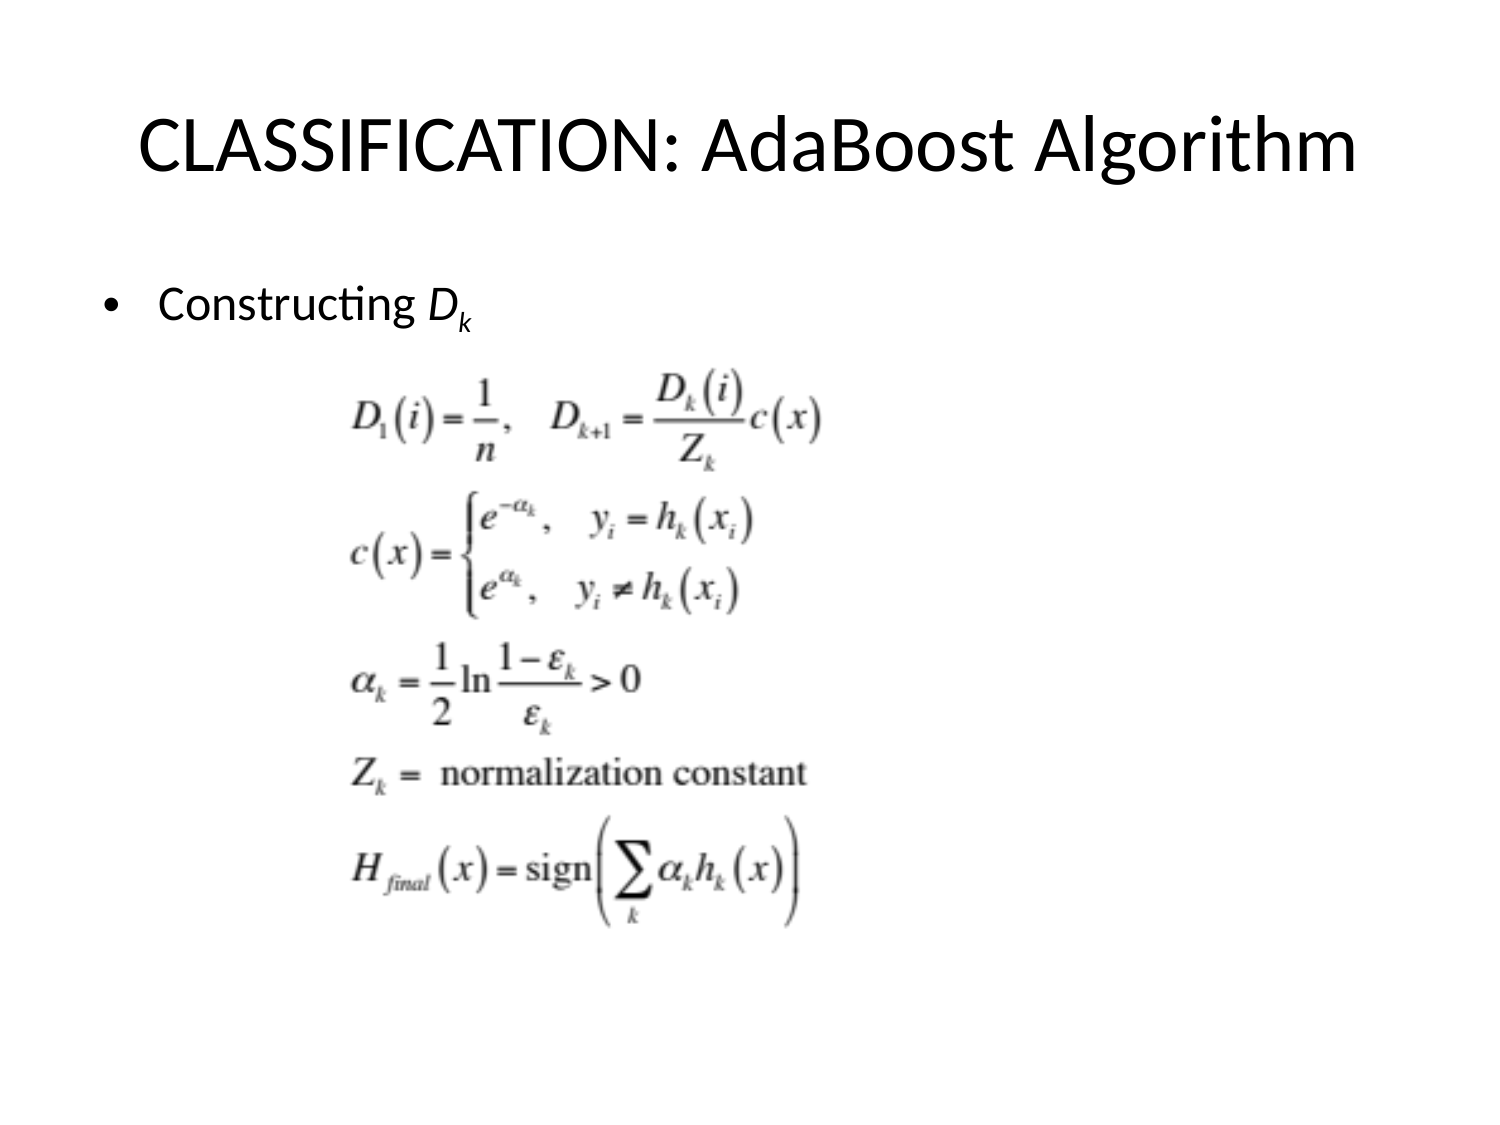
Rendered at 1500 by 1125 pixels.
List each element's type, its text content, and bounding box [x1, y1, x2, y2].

title CLASSIFICATION: AdaBoost Algorithm [75, 45, 1425, 233]
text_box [346, 359, 823, 932]
text_box Constructing Dk [87, 262, 1399, 996]
